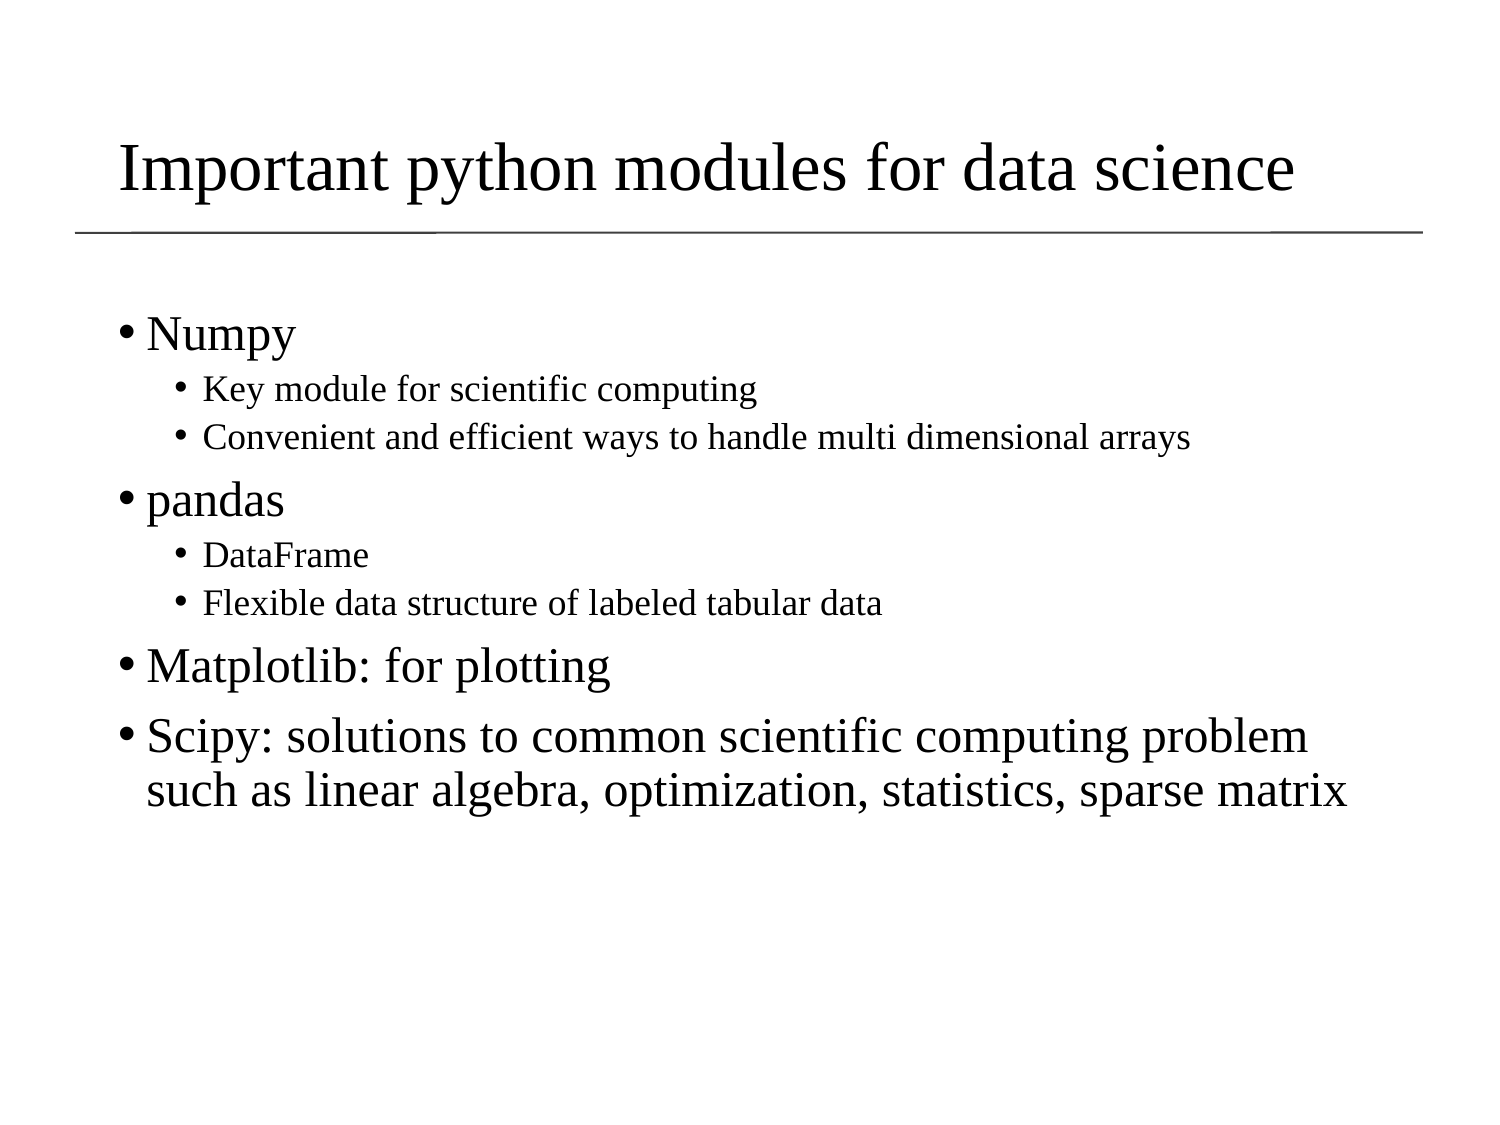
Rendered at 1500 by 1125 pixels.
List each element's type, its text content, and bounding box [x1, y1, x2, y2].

list Numpy Key module for scientific computing Convenient and efficient ways to handle multi dimensional arrays pandas DataFrame Flexible data structure of labeled tabular data Matplotlib: for plotting Scipy: solutions to common scientific computing problem such as linear algebra, optimization, statistics, sparse matrix [103, 299, 1397, 1014]
title Important python modules for data science [103, 59, 1397, 278]
